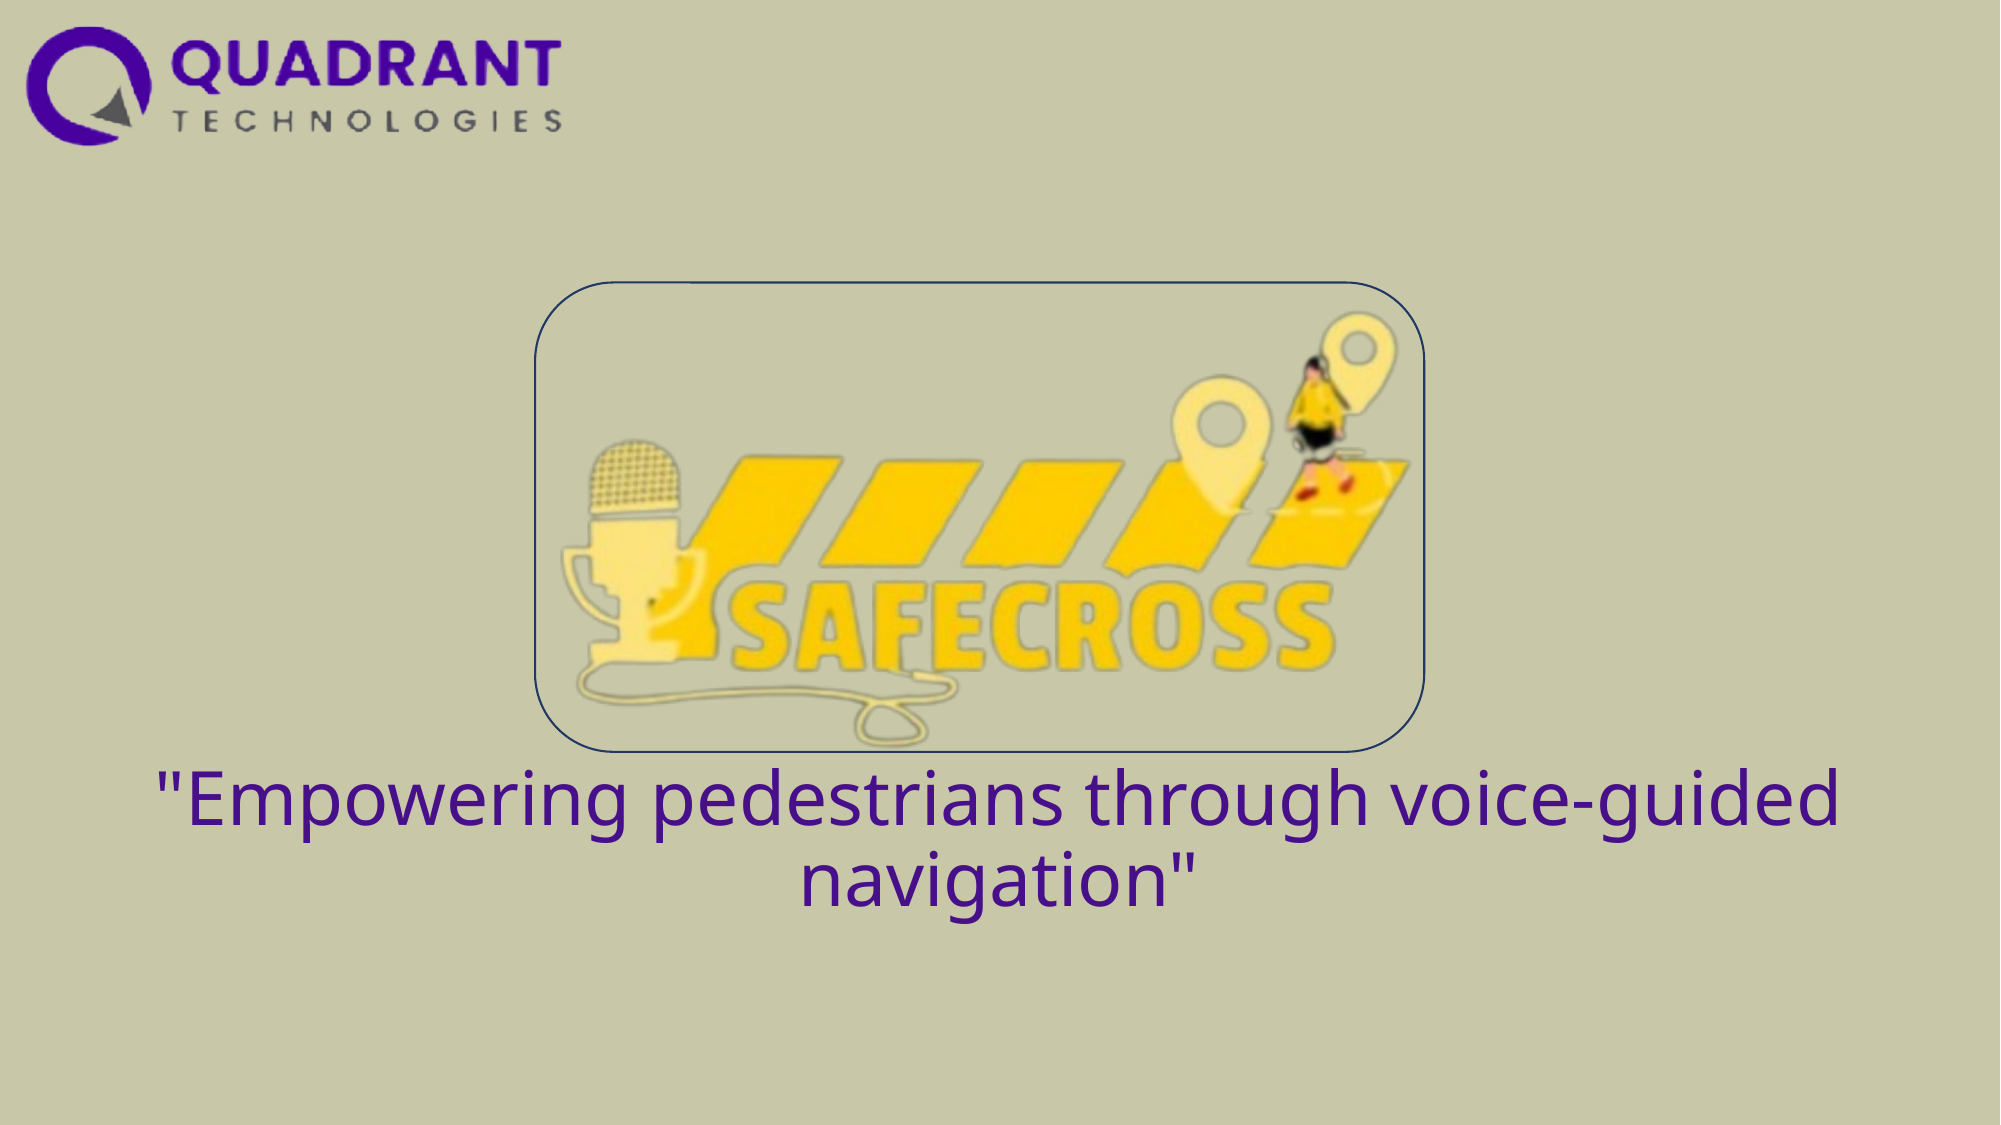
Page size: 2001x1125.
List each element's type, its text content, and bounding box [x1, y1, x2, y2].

list "Empowering pedestrians through voice-guided navigation" [136, 752, 390, 999]
list "Empowering pedestrians through voice-guided navigation" [1650, 752, 1862, 999]
picture [0, 0, 1650, 1042]
